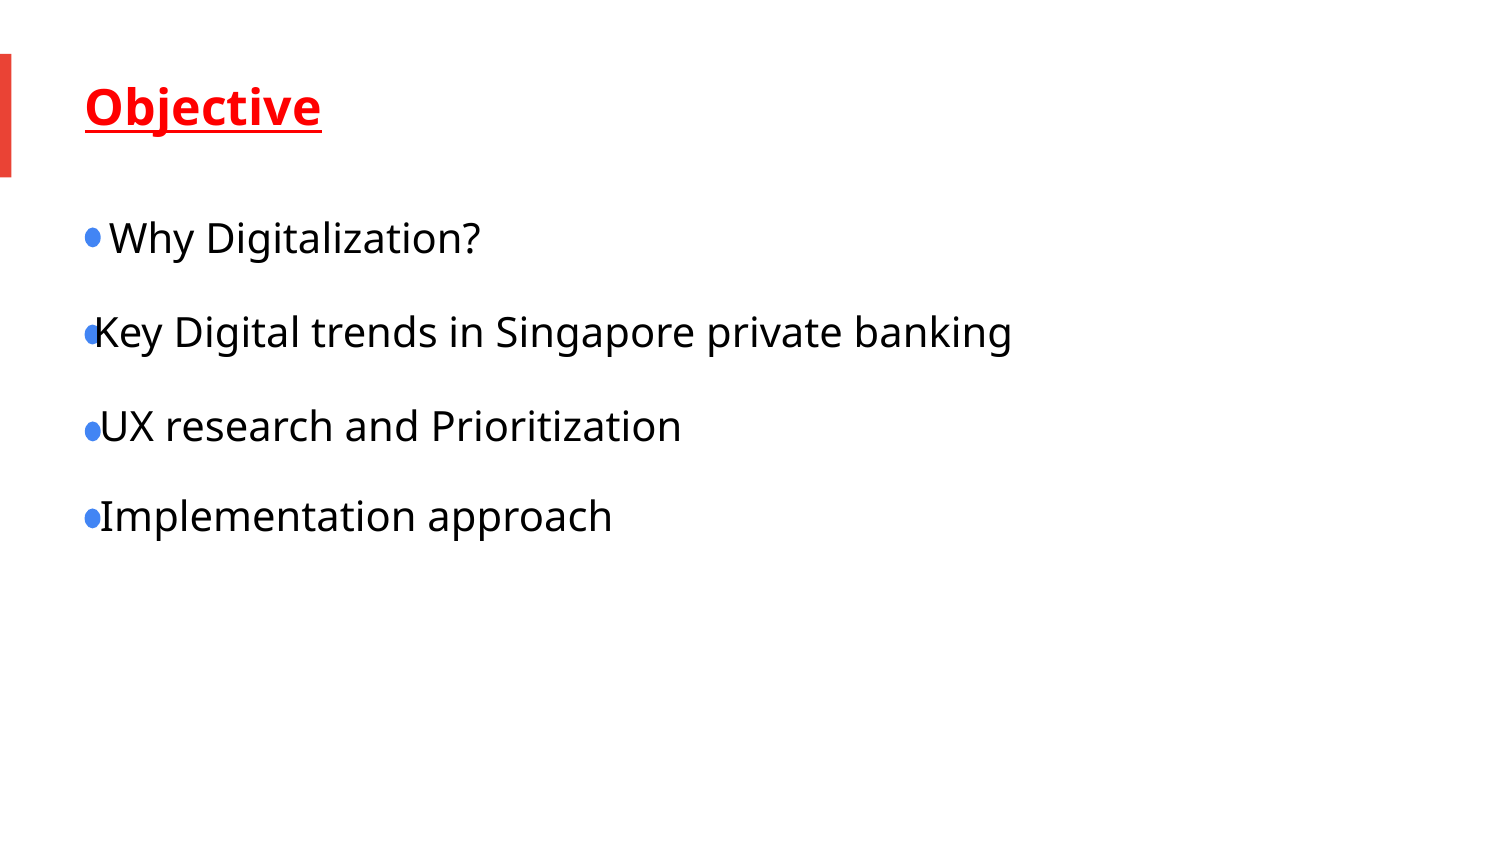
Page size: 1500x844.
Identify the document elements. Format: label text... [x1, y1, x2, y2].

text_box UX research and Prioritization [84, 392, 698, 457]
text_box Objective [84, 60, 1095, 151]
text_box [84, 227, 94, 248]
text_box Implementation approach [85, 482, 629, 548]
text_box Key Digital trends in Singapore private banking [78, 298, 1040, 364]
text_box Why Digitalization? [94, 204, 496, 270]
